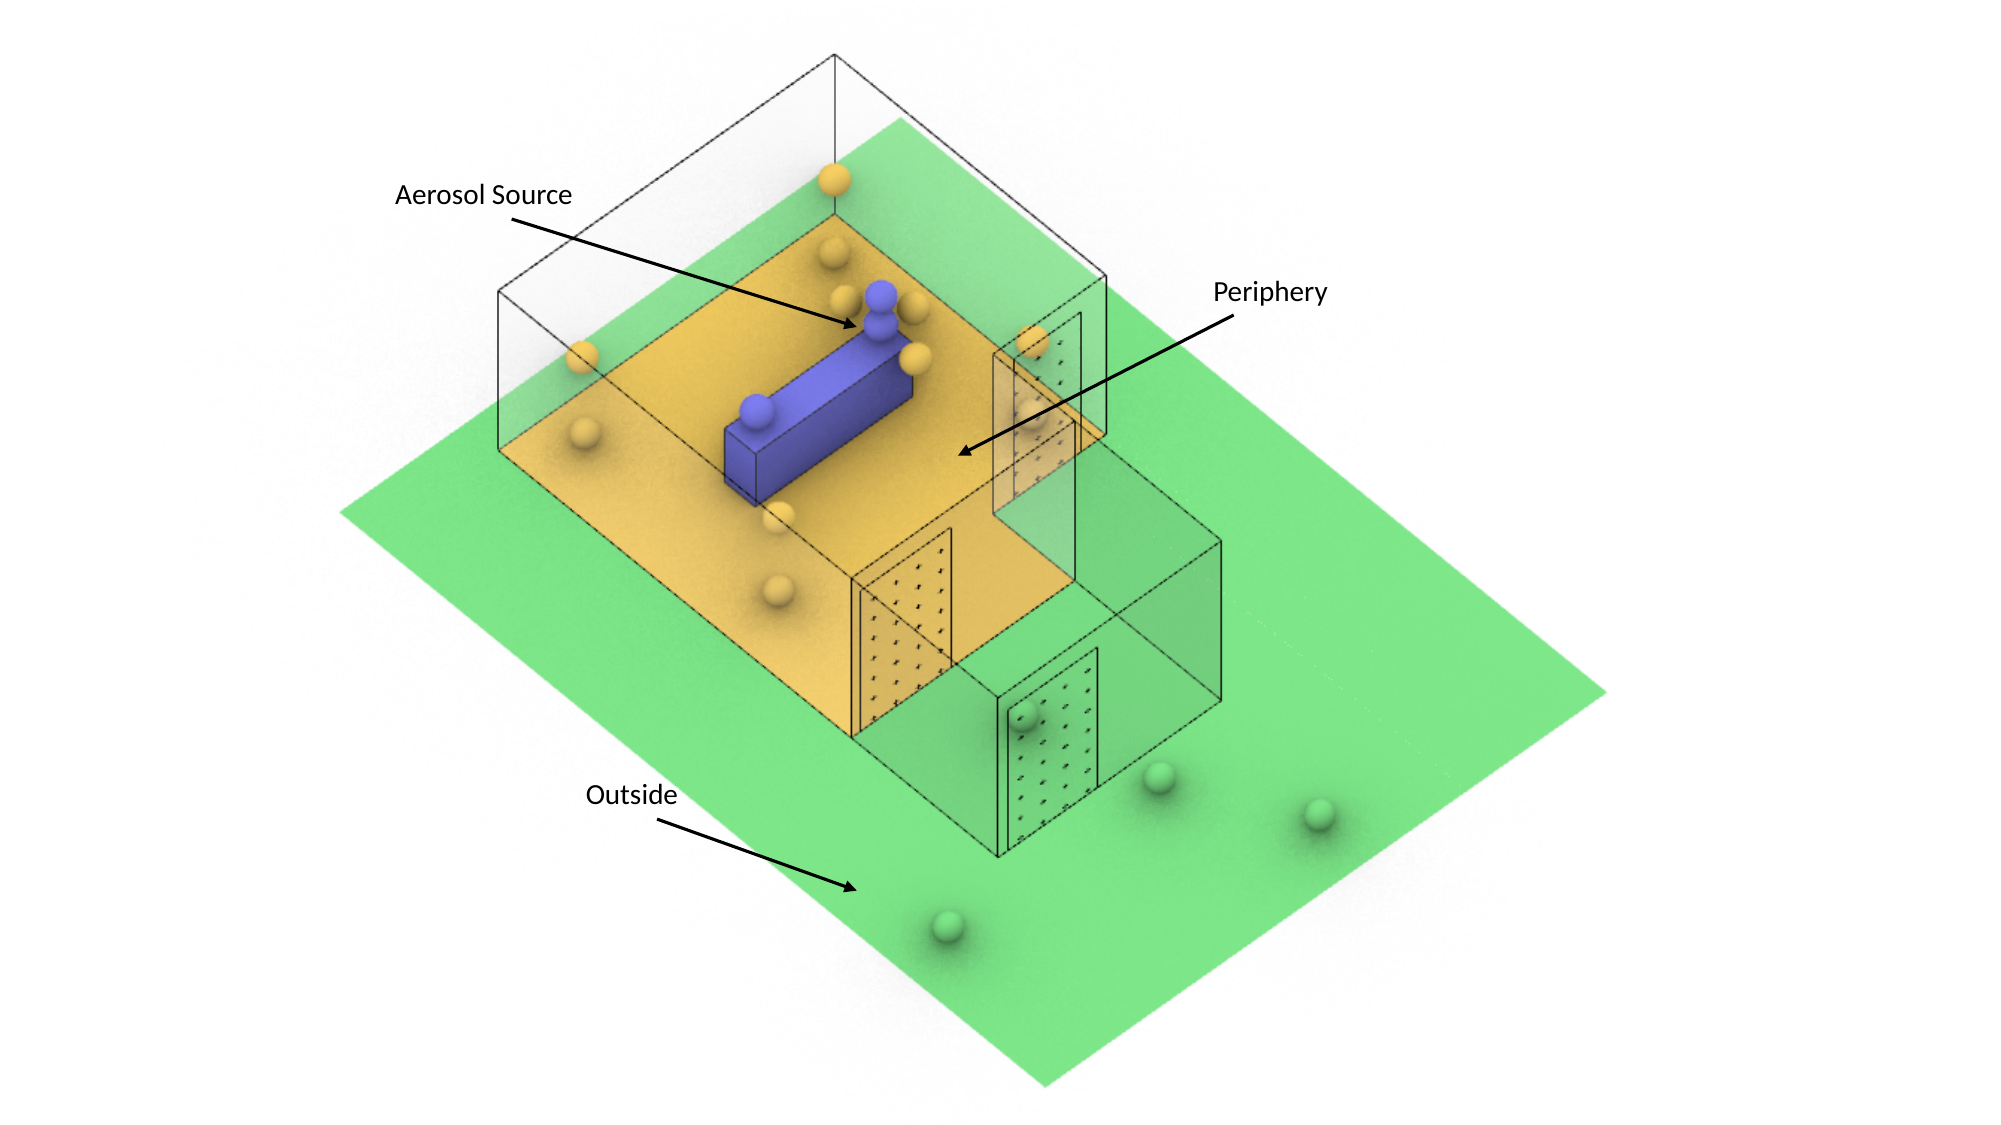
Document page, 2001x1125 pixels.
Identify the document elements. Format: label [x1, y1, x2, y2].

text_box [511, 218, 857, 327]
text_box [958, 314, 1234, 456]
text_box [657, 819, 857, 891]
picture [159, 0, 1841, 1125]
